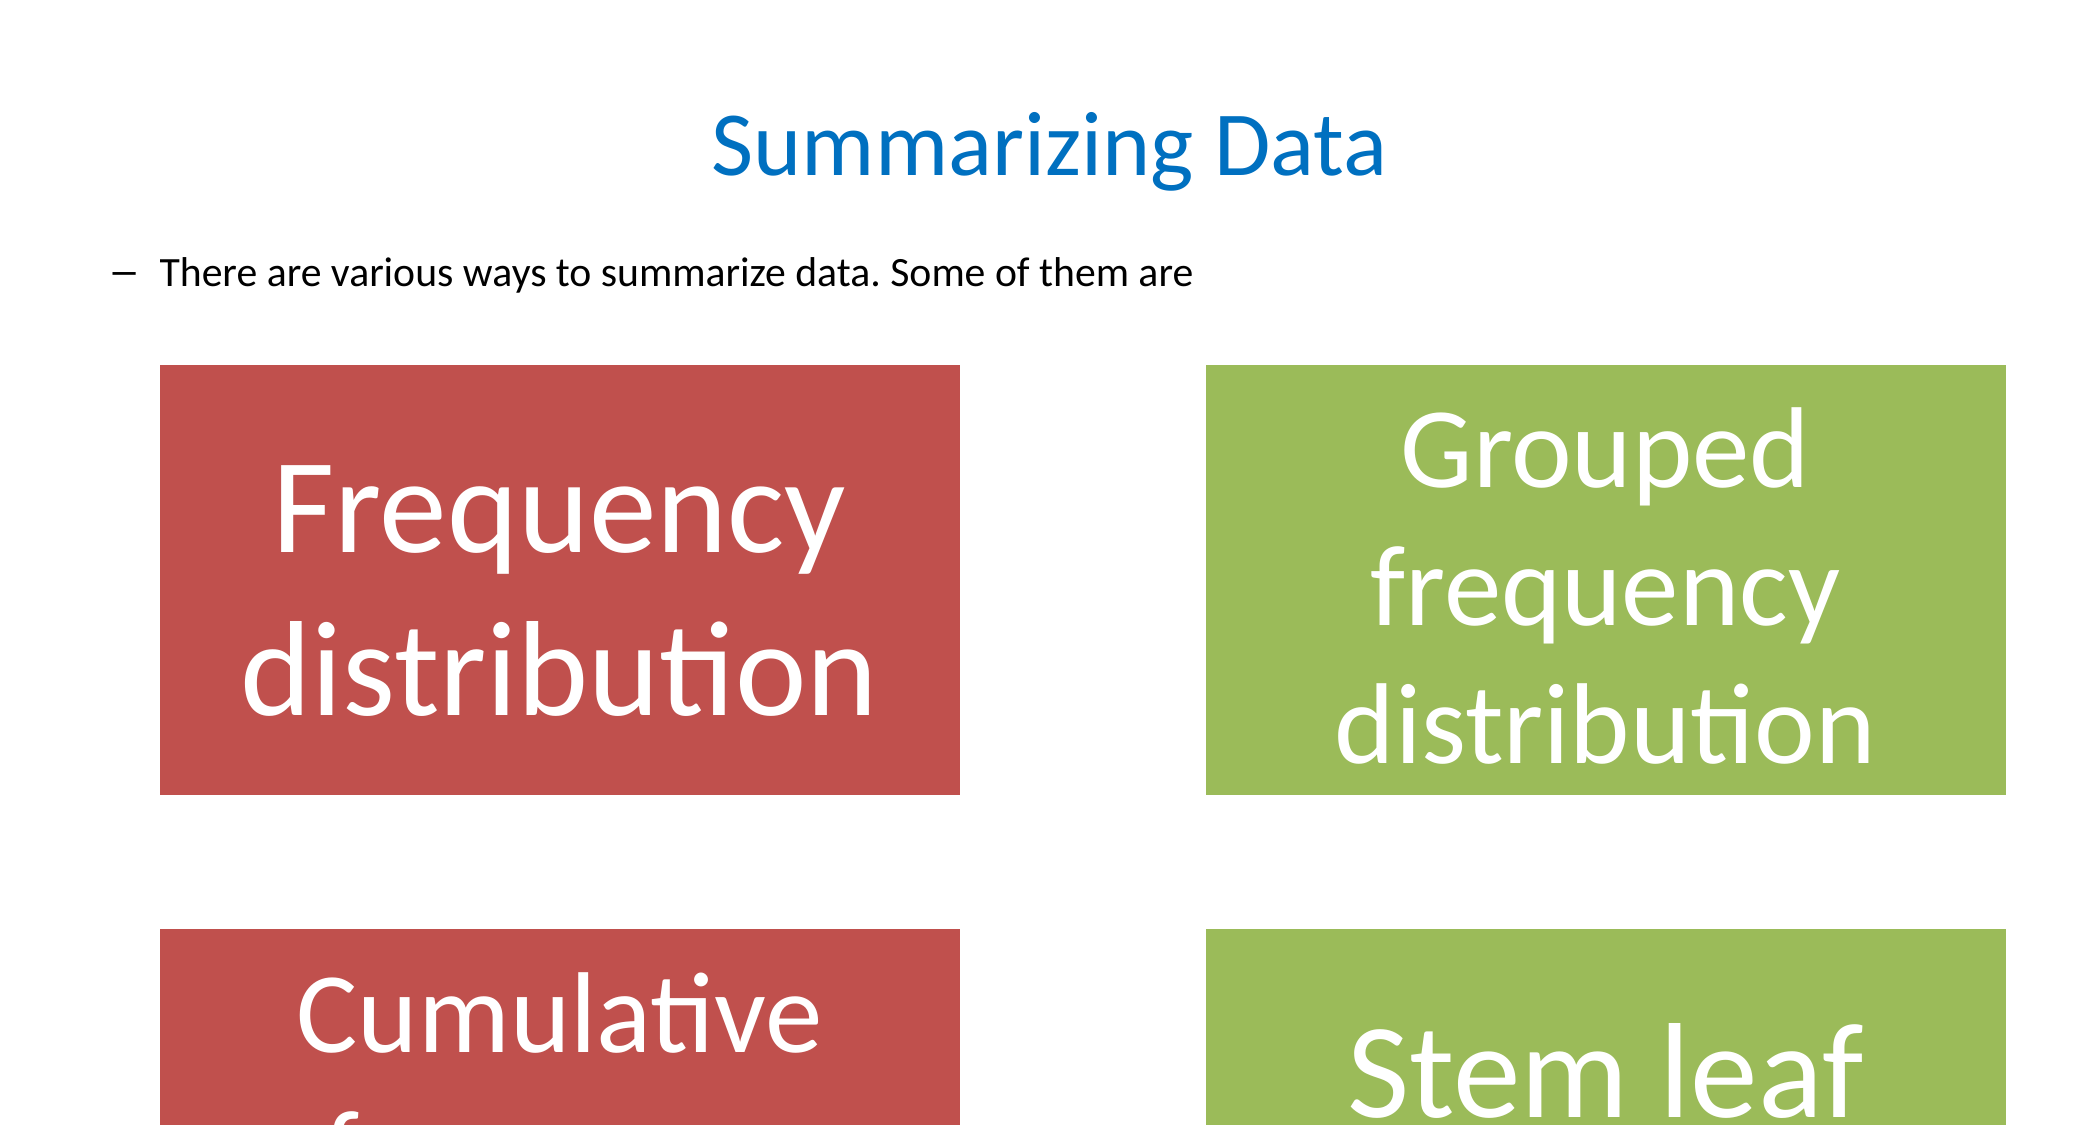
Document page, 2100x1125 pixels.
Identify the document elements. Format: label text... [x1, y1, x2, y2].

title Summarizing Data [105, 45, 1995, 233]
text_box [157, 362, 2009, 1008]
list There are various ways to summarize data. Some of them are [22, 237, 2072, 325]
